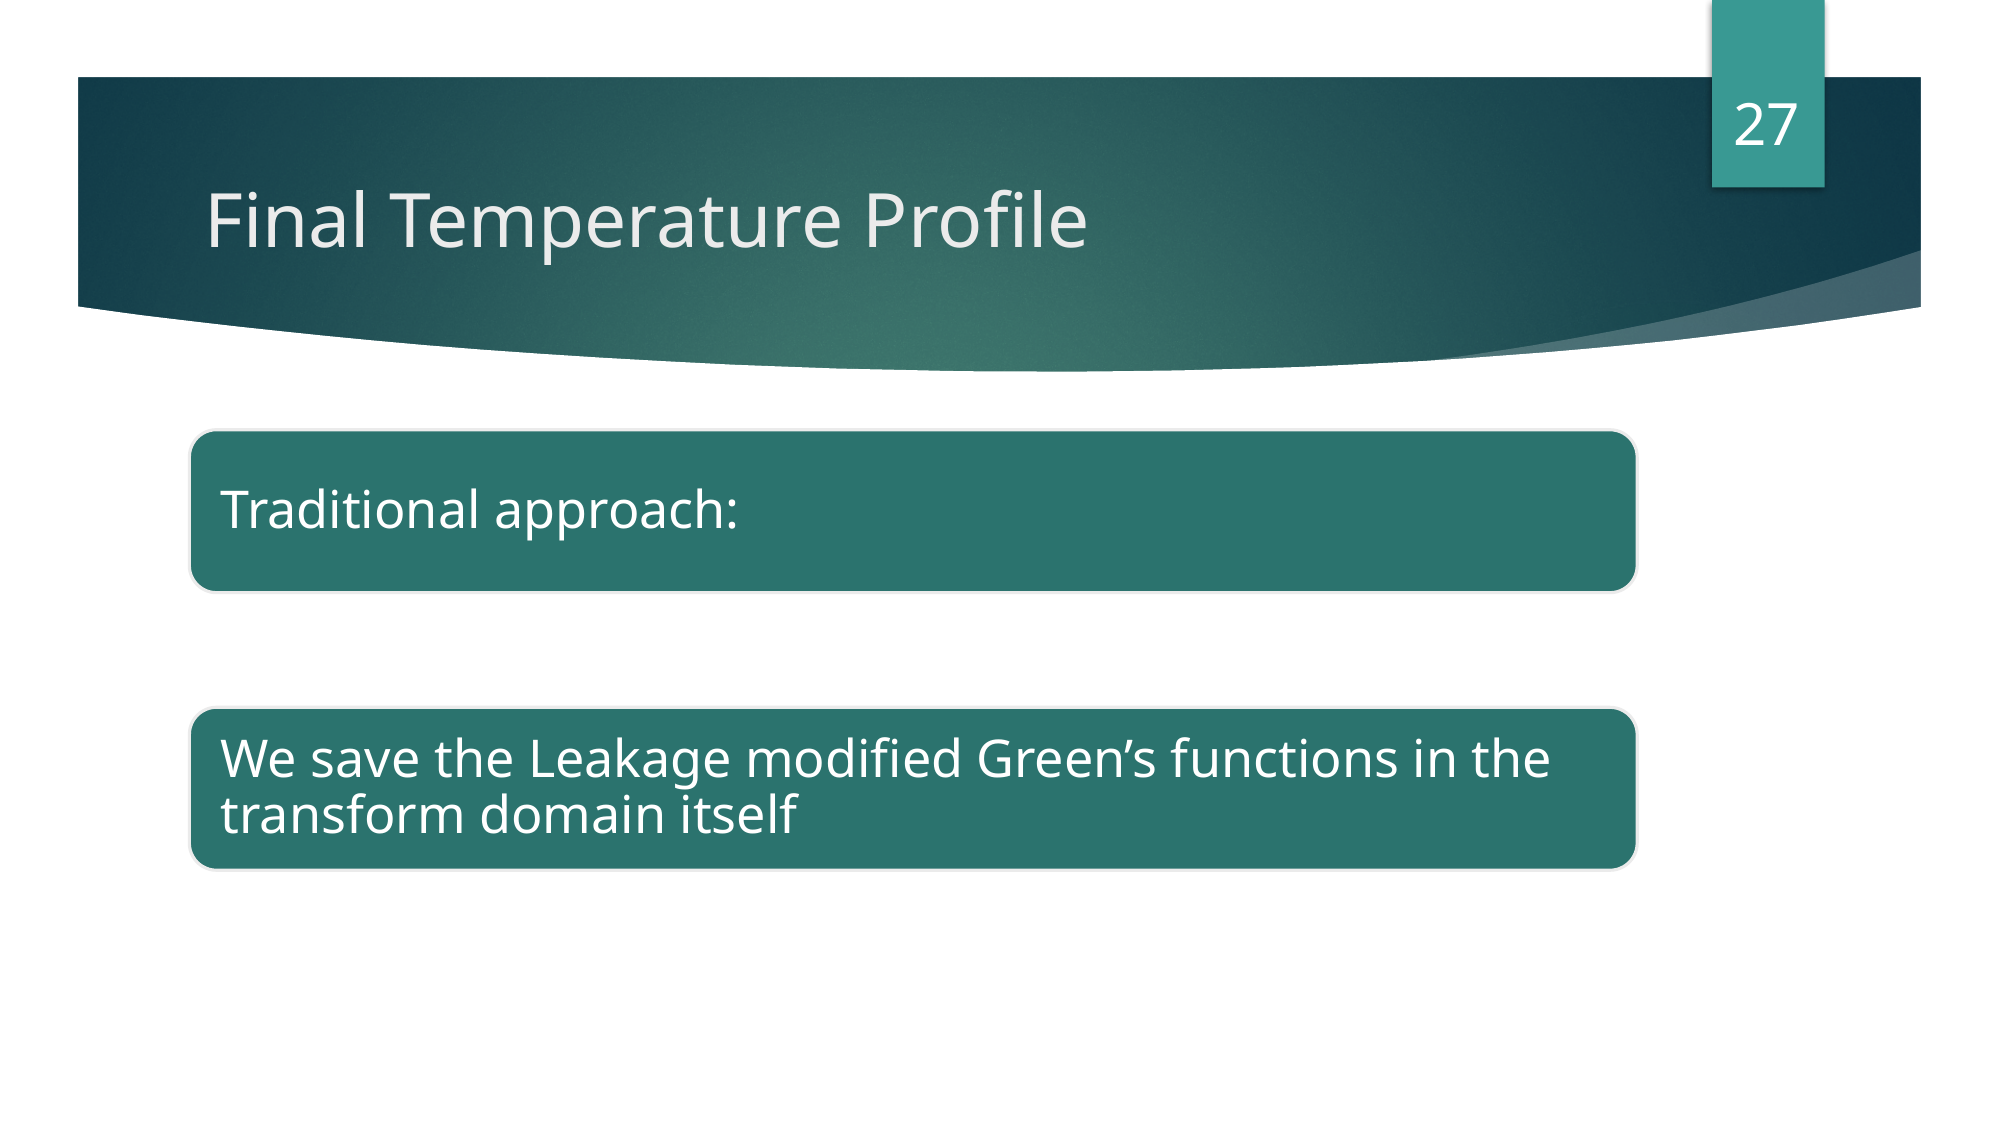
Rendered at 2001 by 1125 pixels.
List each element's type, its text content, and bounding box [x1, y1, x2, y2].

slide_number 27 [1698, 48, 1836, 175]
title Final Temperature Profile [189, 159, 1638, 276]
